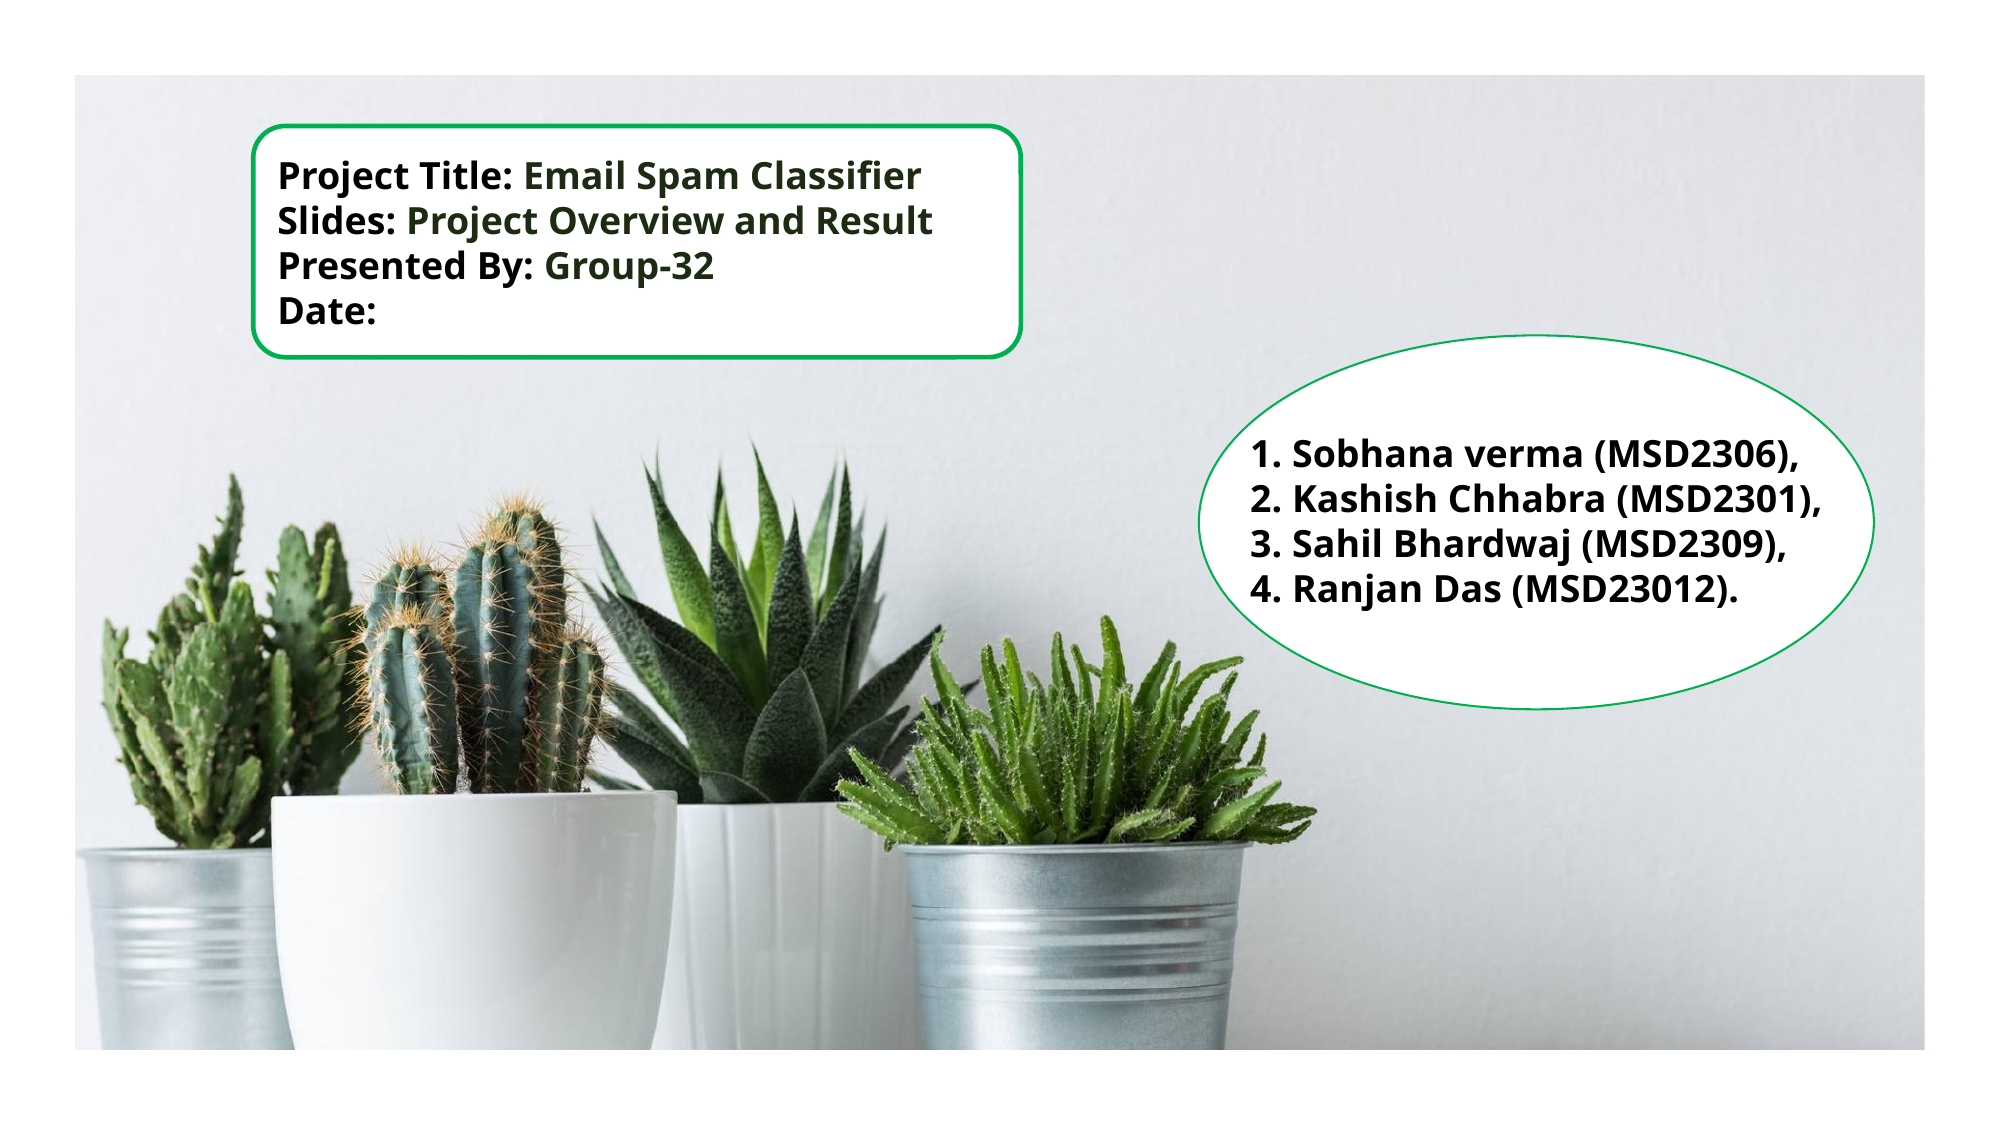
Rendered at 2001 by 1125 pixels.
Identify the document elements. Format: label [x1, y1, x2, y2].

text_box [253, 125, 1021, 358]
picture [75, 74, 1925, 1050]
